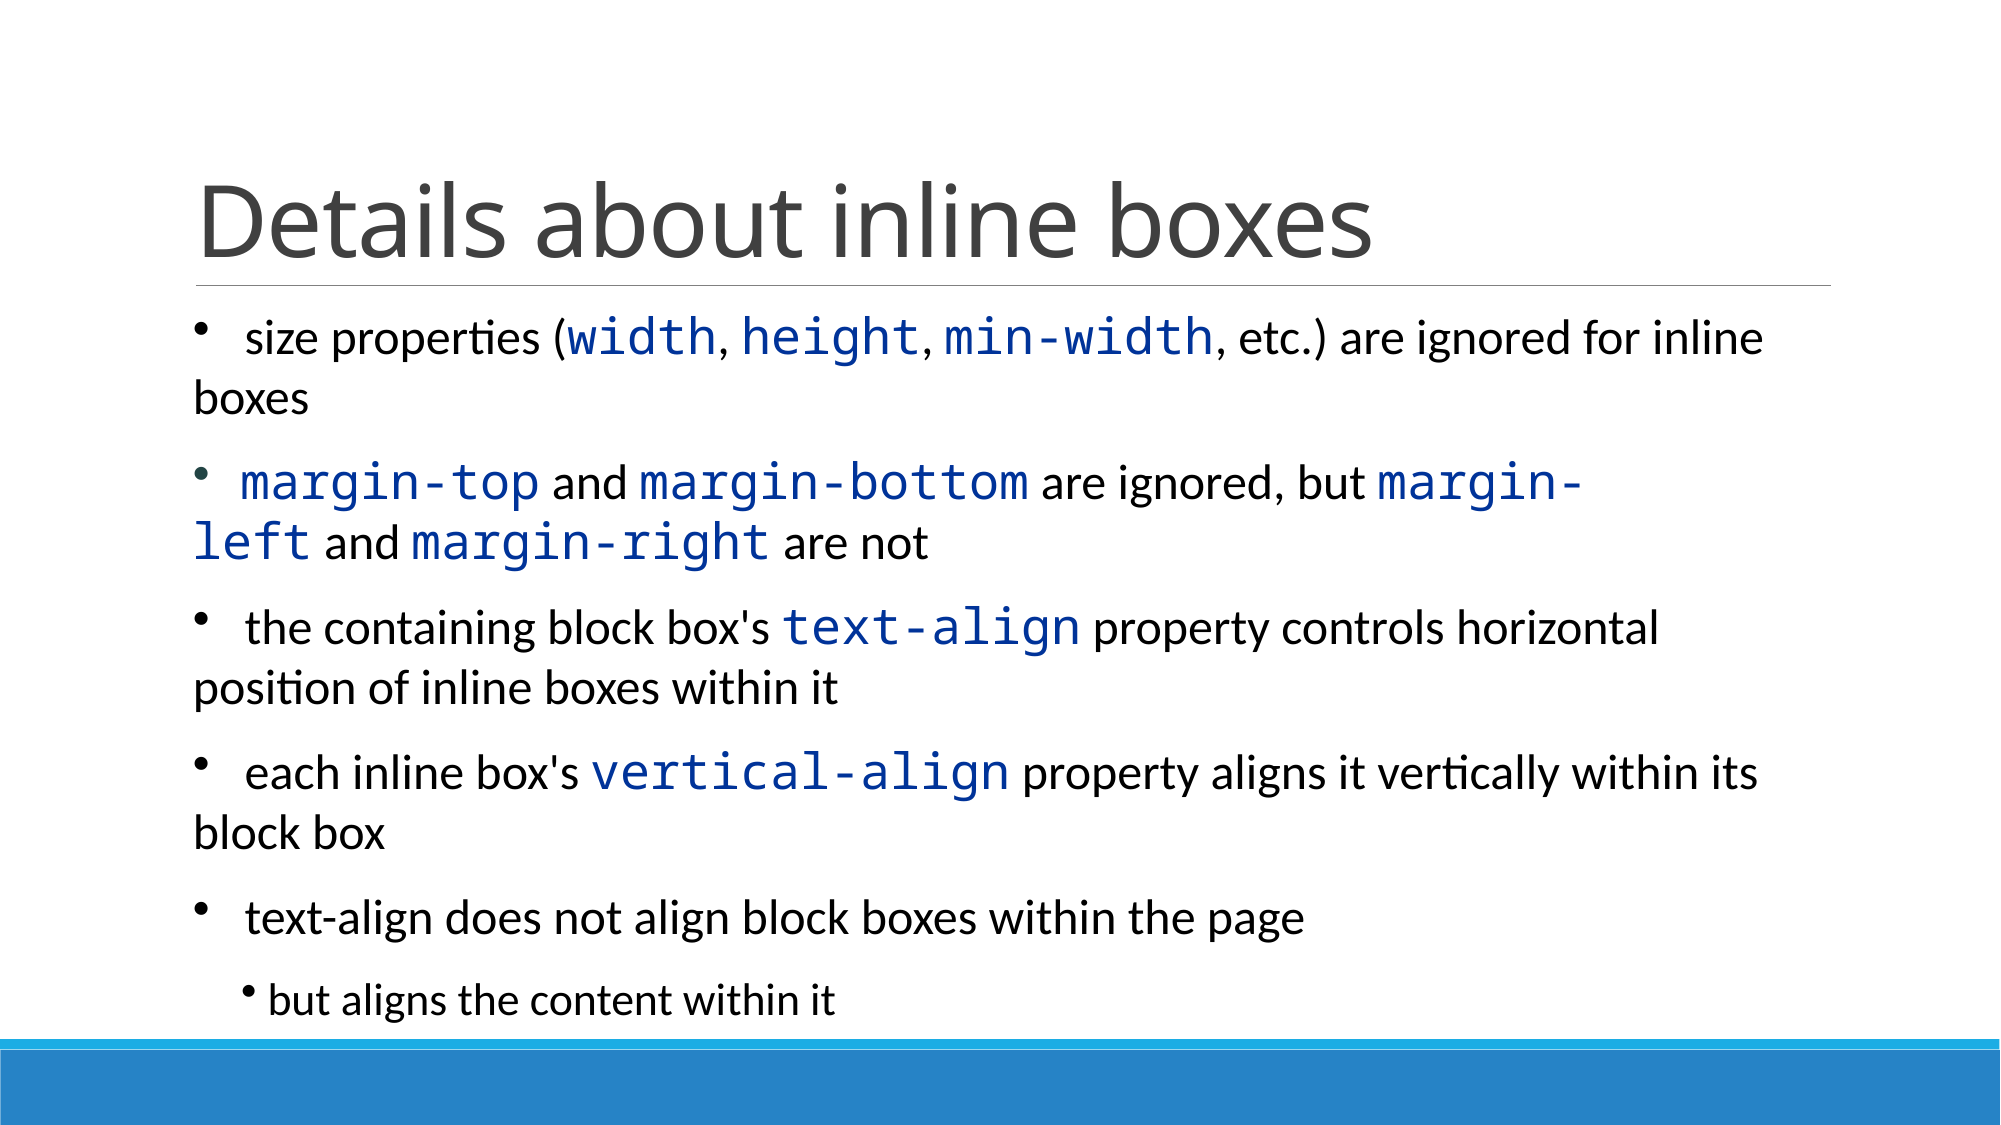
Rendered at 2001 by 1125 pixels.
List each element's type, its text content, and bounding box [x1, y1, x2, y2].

list size properties (width, height, min-width, etc.) are ignored for inline boxes margin-top and margin-bottom are ignored, but margin-left and margin-right are not the containing block box's text-align property controls horizontal position of inline boxes within it each inline box's vertical-align property aligns it vertically within its block box text-align does not align block boxes within the page but aligns the content within it [180, 244, 1830, 1125]
title Details about inline boxes [180, 47, 1830, 244]
